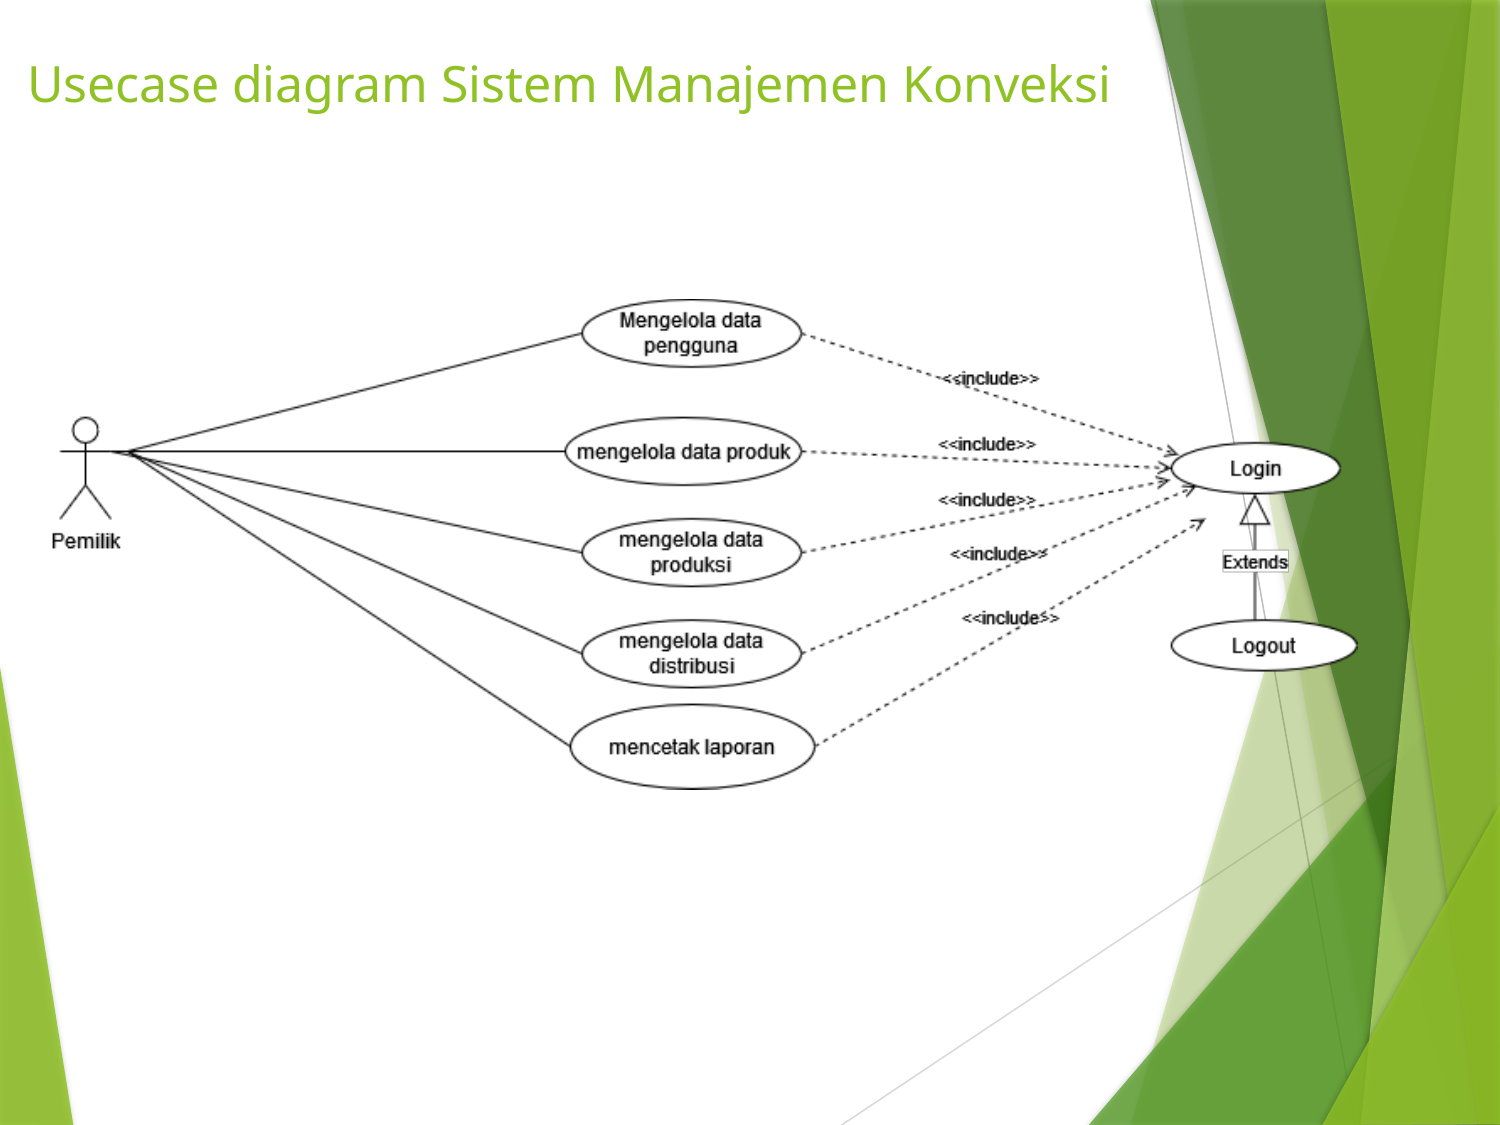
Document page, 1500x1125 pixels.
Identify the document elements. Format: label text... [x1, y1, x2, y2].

title Usecase diagram Sistem Manajemen Konveksi [24, 50, 1263, 240]
picture [47, 299, 1359, 791]
